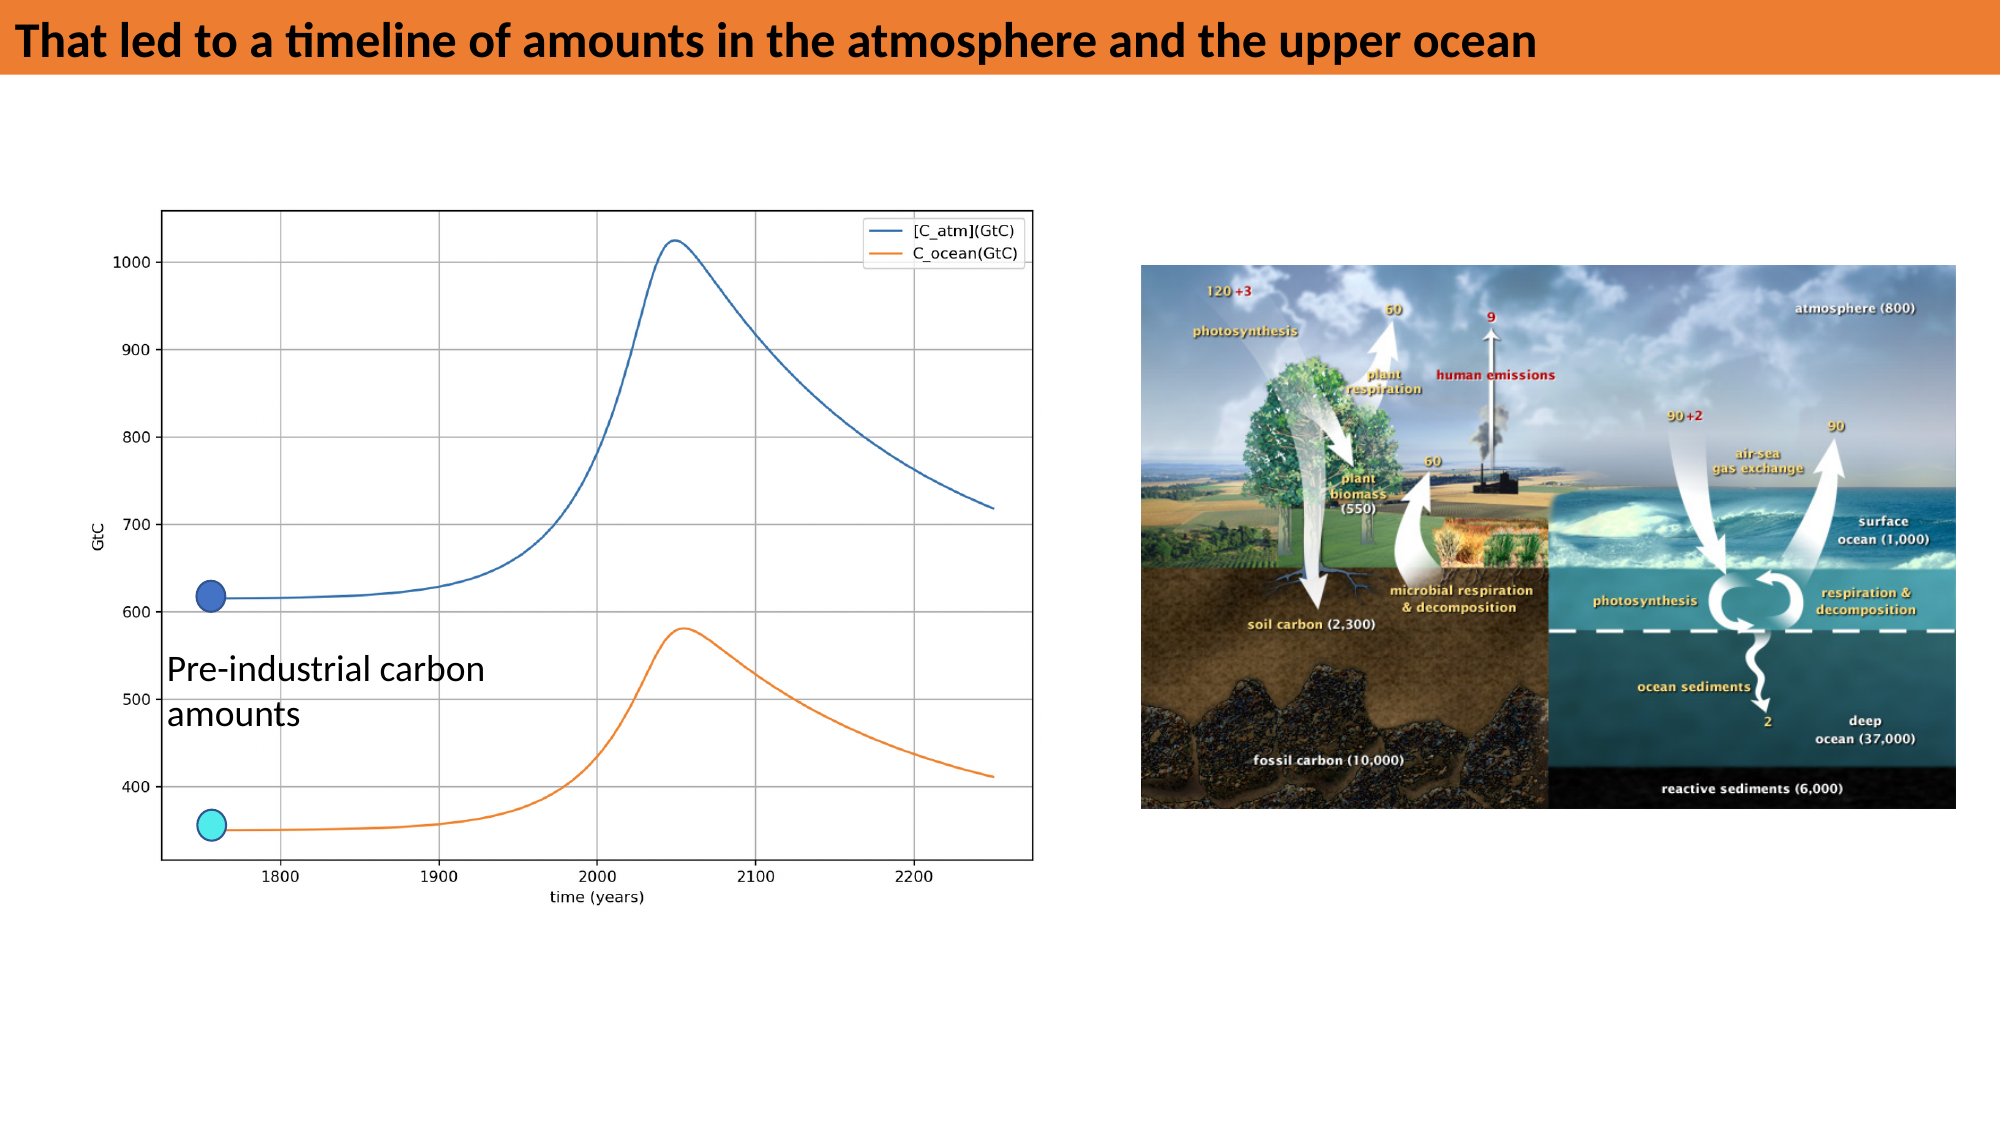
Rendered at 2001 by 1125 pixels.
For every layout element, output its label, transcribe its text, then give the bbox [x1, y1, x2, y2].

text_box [43, 174, 1044, 922]
text_box That led to a timeline of amounts in the atmosphere and the upper ocean [0, 0, 2000, 75]
picture [1141, 265, 1956, 809]
